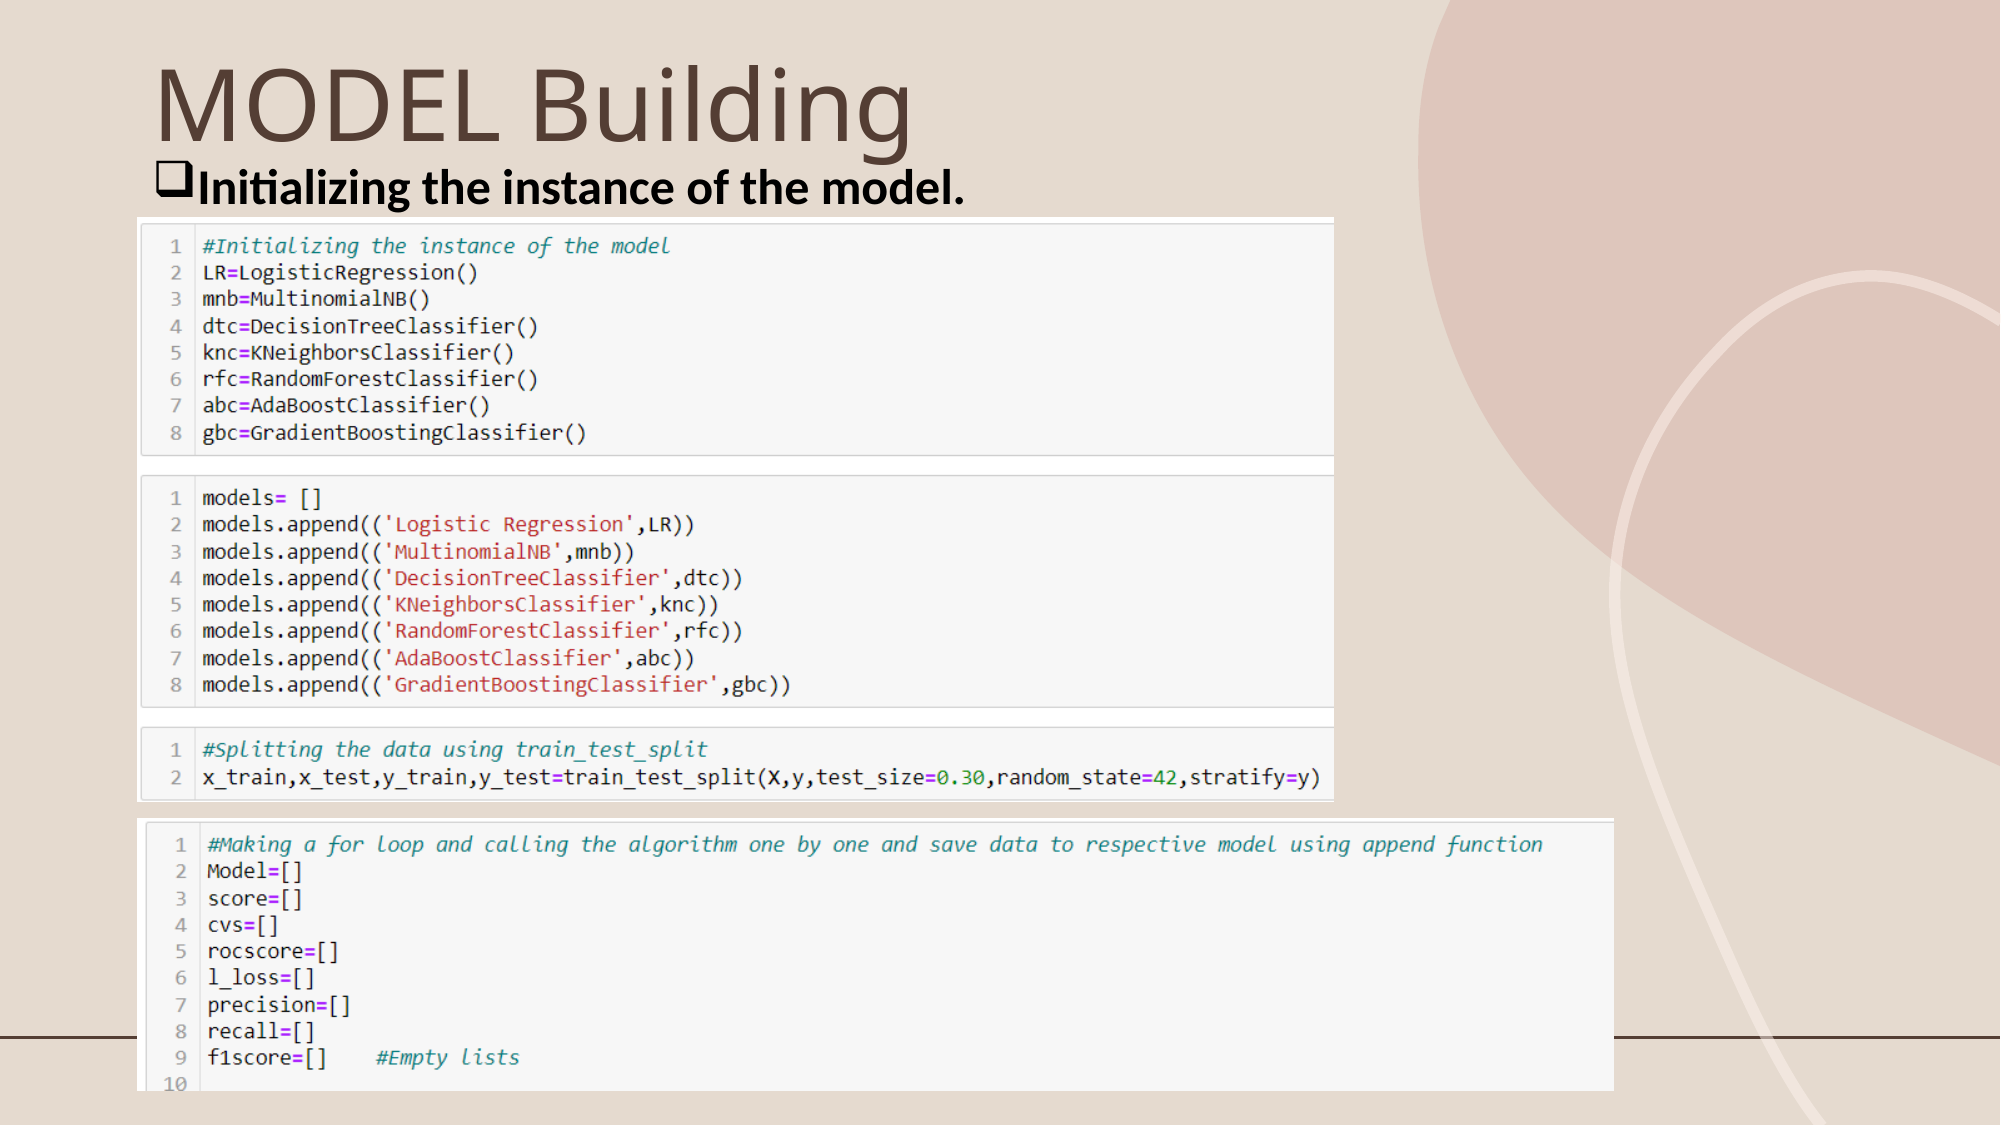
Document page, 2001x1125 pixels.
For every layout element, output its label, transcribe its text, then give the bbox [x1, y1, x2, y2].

list Initializing the instance of the model. [137, 153, 1863, 911]
title MODEL Building [137, 0, 1863, 153]
picture [137, 217, 1334, 802]
picture [137, 818, 1614, 1092]
